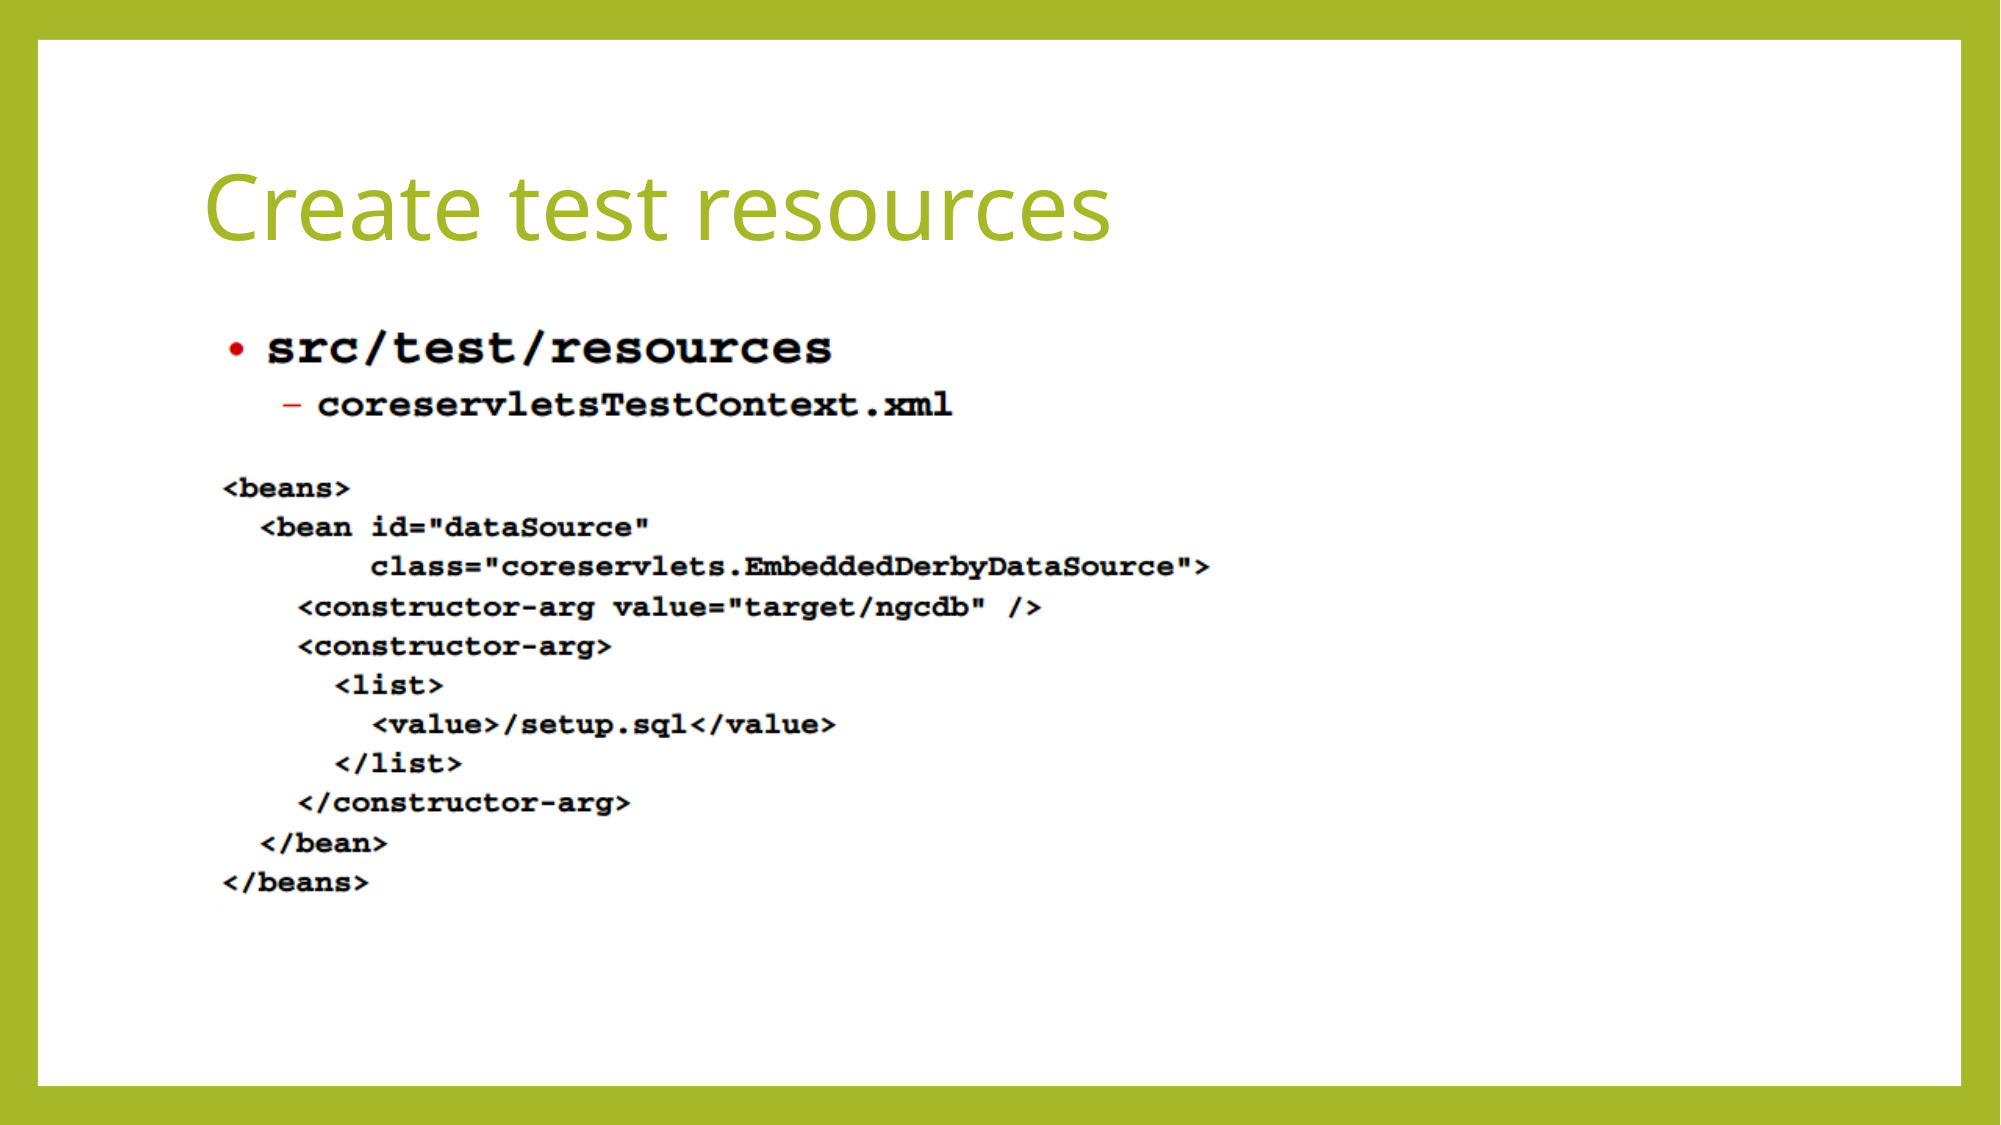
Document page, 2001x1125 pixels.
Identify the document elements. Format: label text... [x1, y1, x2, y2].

title Create test resources [187, 99, 1808, 323]
picture [220, 322, 1236, 919]
